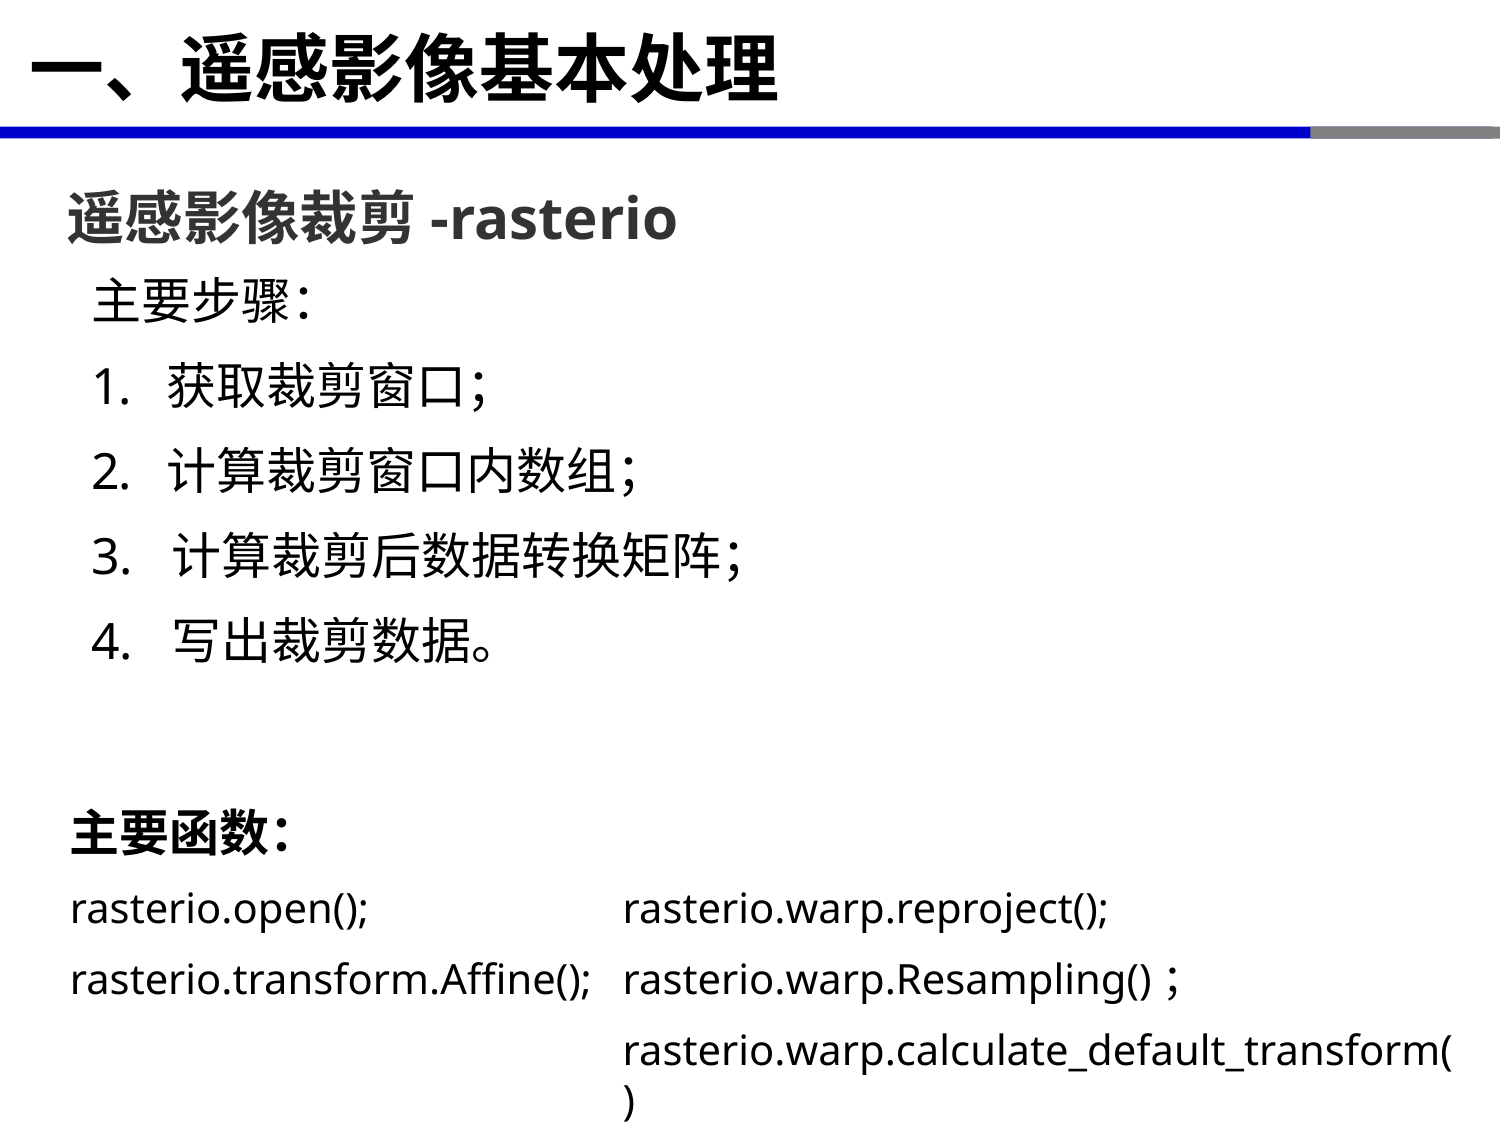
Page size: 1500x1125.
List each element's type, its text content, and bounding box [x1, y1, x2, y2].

text_box rasterio.warp.reproject(); rasterio.warp.Resampling()； rasterio.warp.calculate_default_transform() [608, 794, 1470, 1125]
text_box 主要函数： rasterio.open(); rasterio.transform.Affine(); [54, 793, 716, 1011]
text_box 遥感影像裁剪-rasterio [52, 138, 1448, 259]
title 一、遥感影像基本处理 [0, 1, 1479, 132]
text_box 主要步骤： 获取裁剪窗口； 计算裁剪窗口内数组； 3. 计算裁剪后数据转换矩阵； 4. 写出裁剪数据。 [76, 262, 1406, 677]
